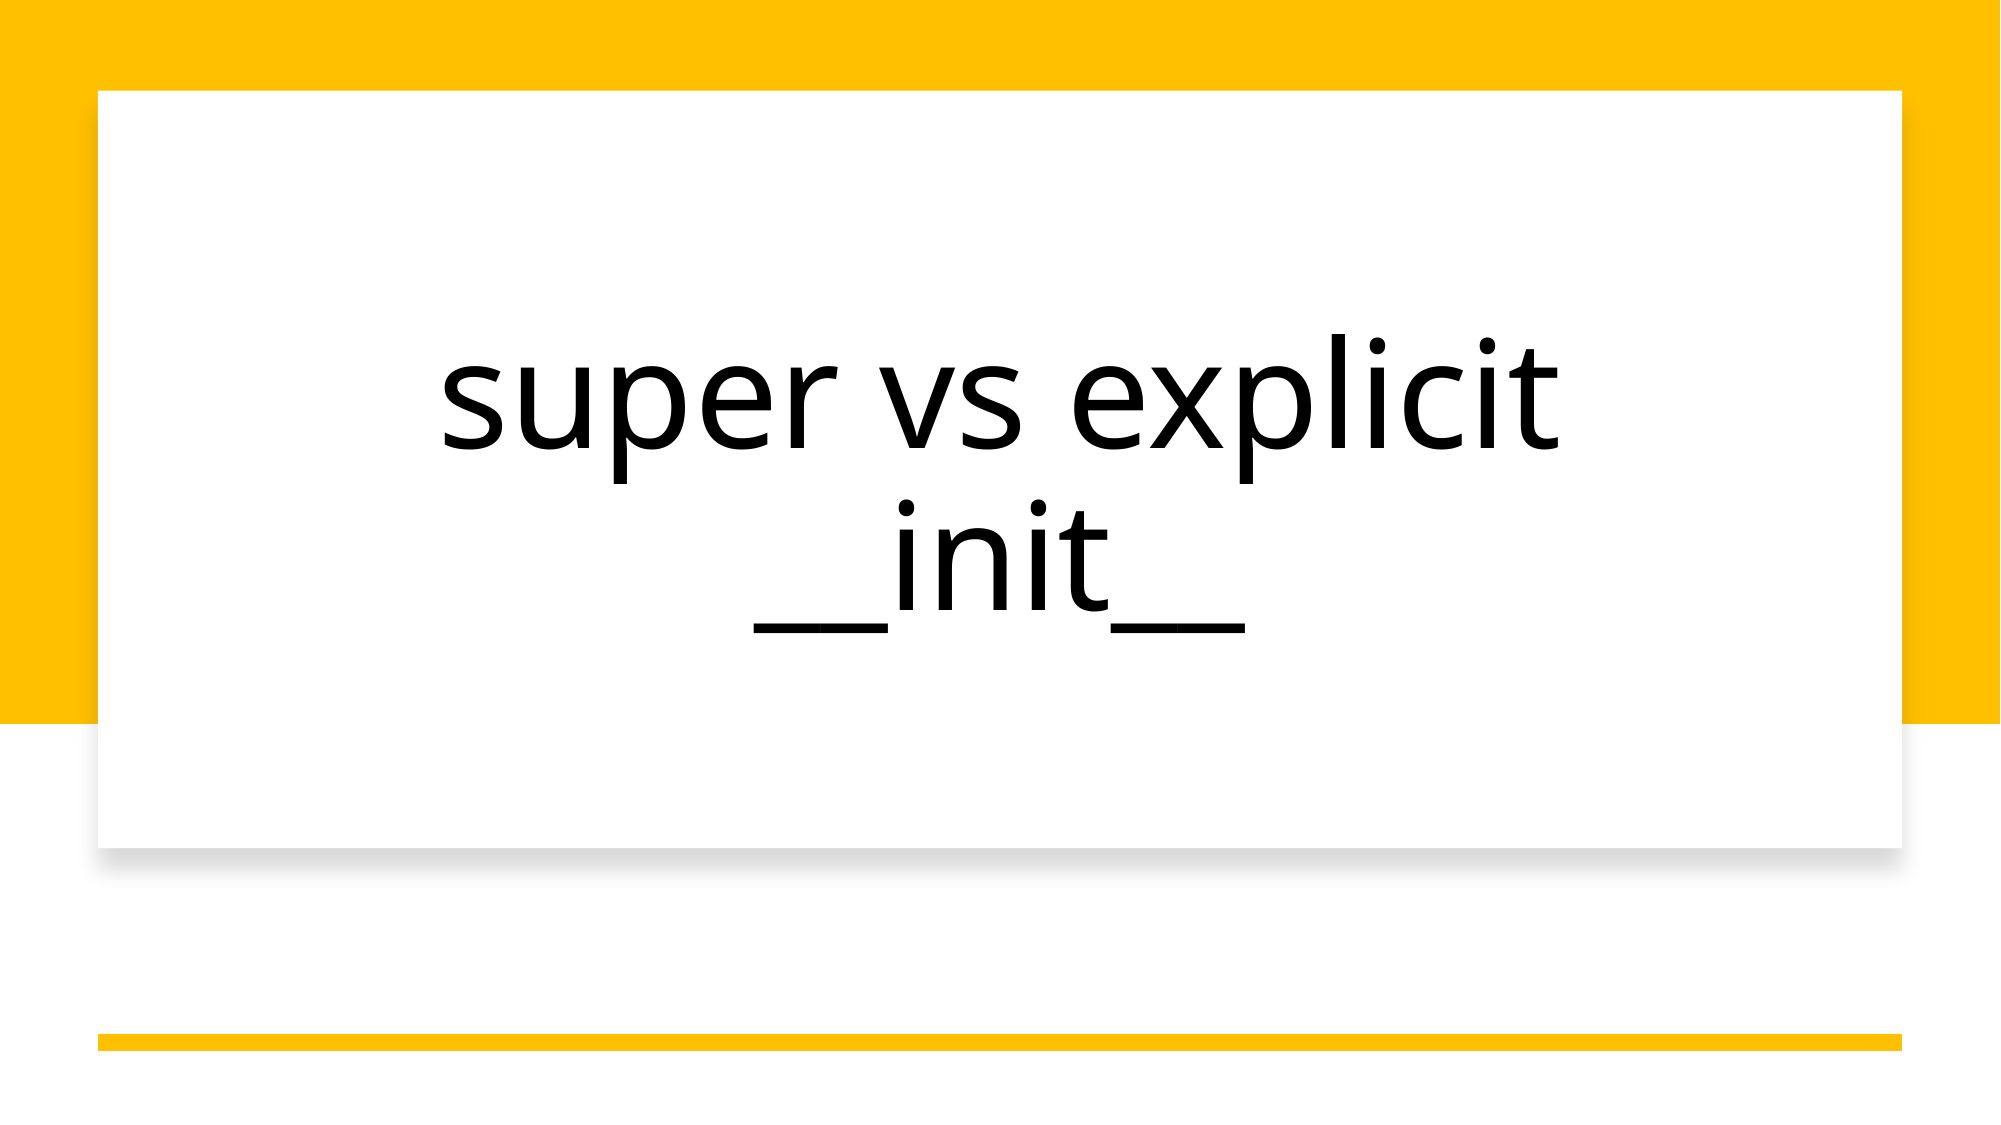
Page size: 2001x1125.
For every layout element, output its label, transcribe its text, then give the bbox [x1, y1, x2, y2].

title super vs explicit __init__ [249, 212, 1750, 750]
text_box [0, 725, 2000, 1125]
text_box [0, 0, 2000, 725]
text_box [97, 89, 1903, 849]
